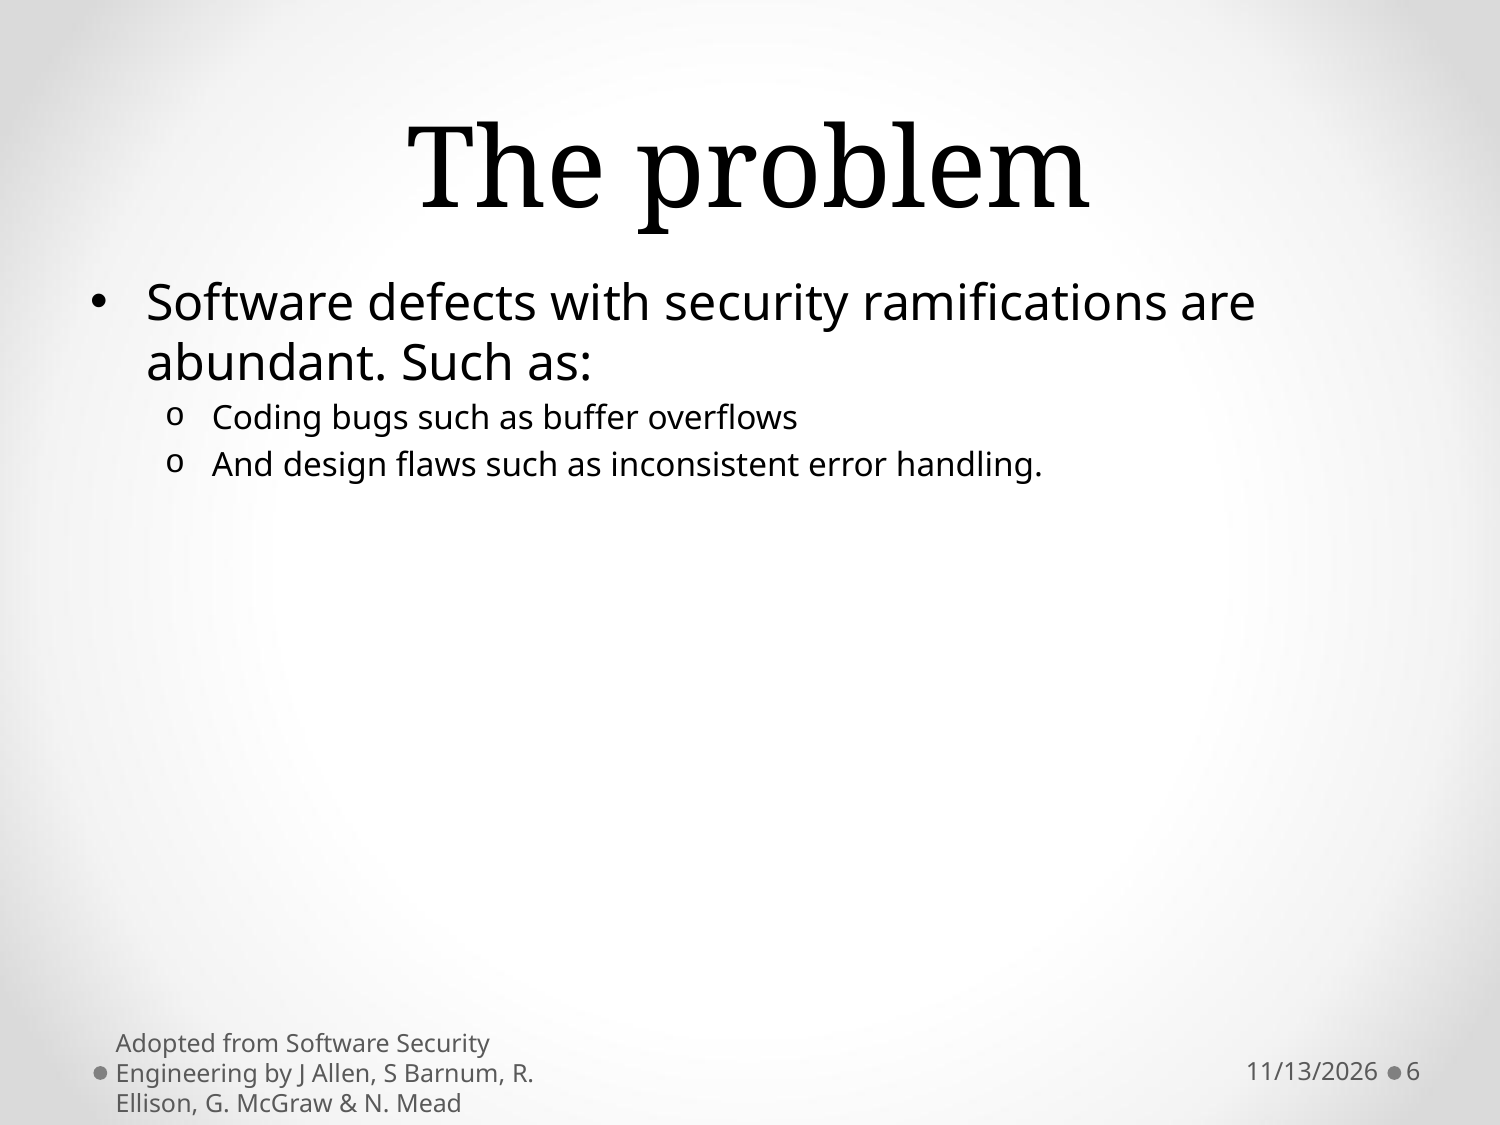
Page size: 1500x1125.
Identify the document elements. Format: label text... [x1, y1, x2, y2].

list Software defects with security ramifications are abundant. Such as: Coding bugs such as buffer overflows And design flaws such as inconsistent error handling. [75, 262, 1425, 1005]
title The problem [75, 62, 1425, 238]
slide_number 6 [1401, 1042, 1494, 1103]
footer Adopted from Software Security Engineering by J Allen, S Barnum, R. Ellison, G. McGraw & N. Mead [108, 1042, 576, 1103]
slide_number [1043, 1042, 1386, 1103]
picture [0, 0, 1500, 1125]
